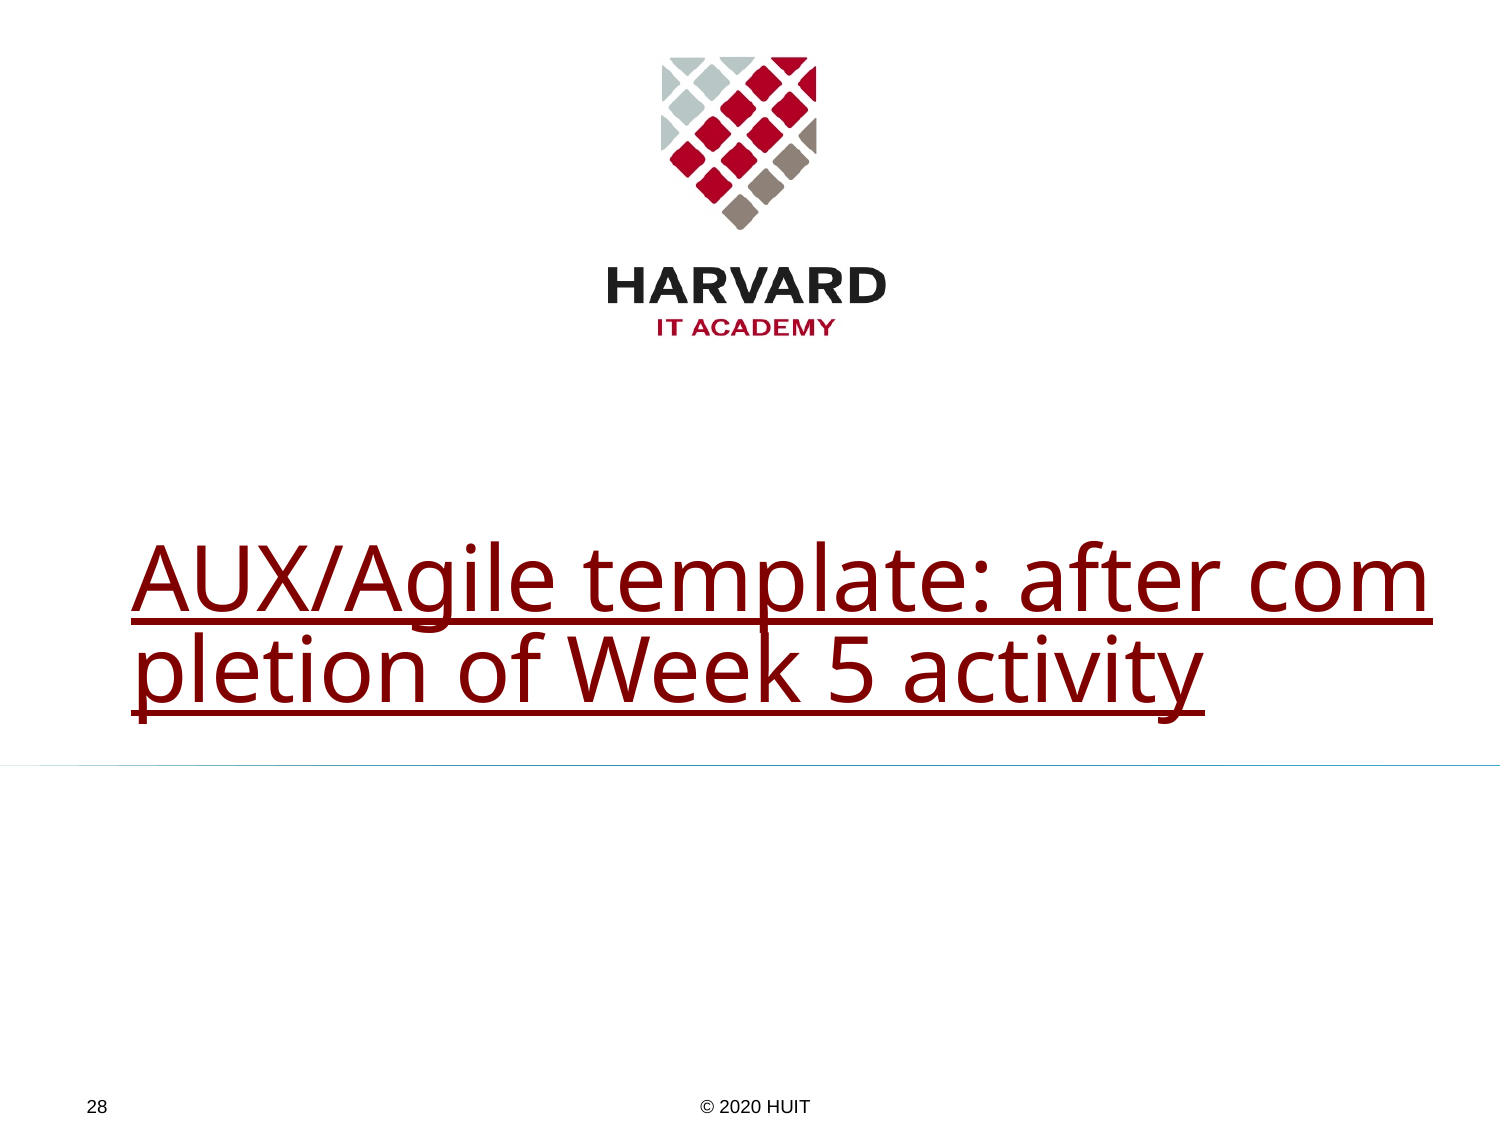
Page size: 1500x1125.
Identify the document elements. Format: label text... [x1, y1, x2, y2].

picture [587, 249, 900, 350]
picture [624, 37, 849, 246]
slide_number 28 [62, 1065, 123, 1125]
footer © 2020 HUIT [562, 1050, 949, 1125]
title AUX/Agile template: after completion of Week 5 activity [116, 414, 1463, 750]
